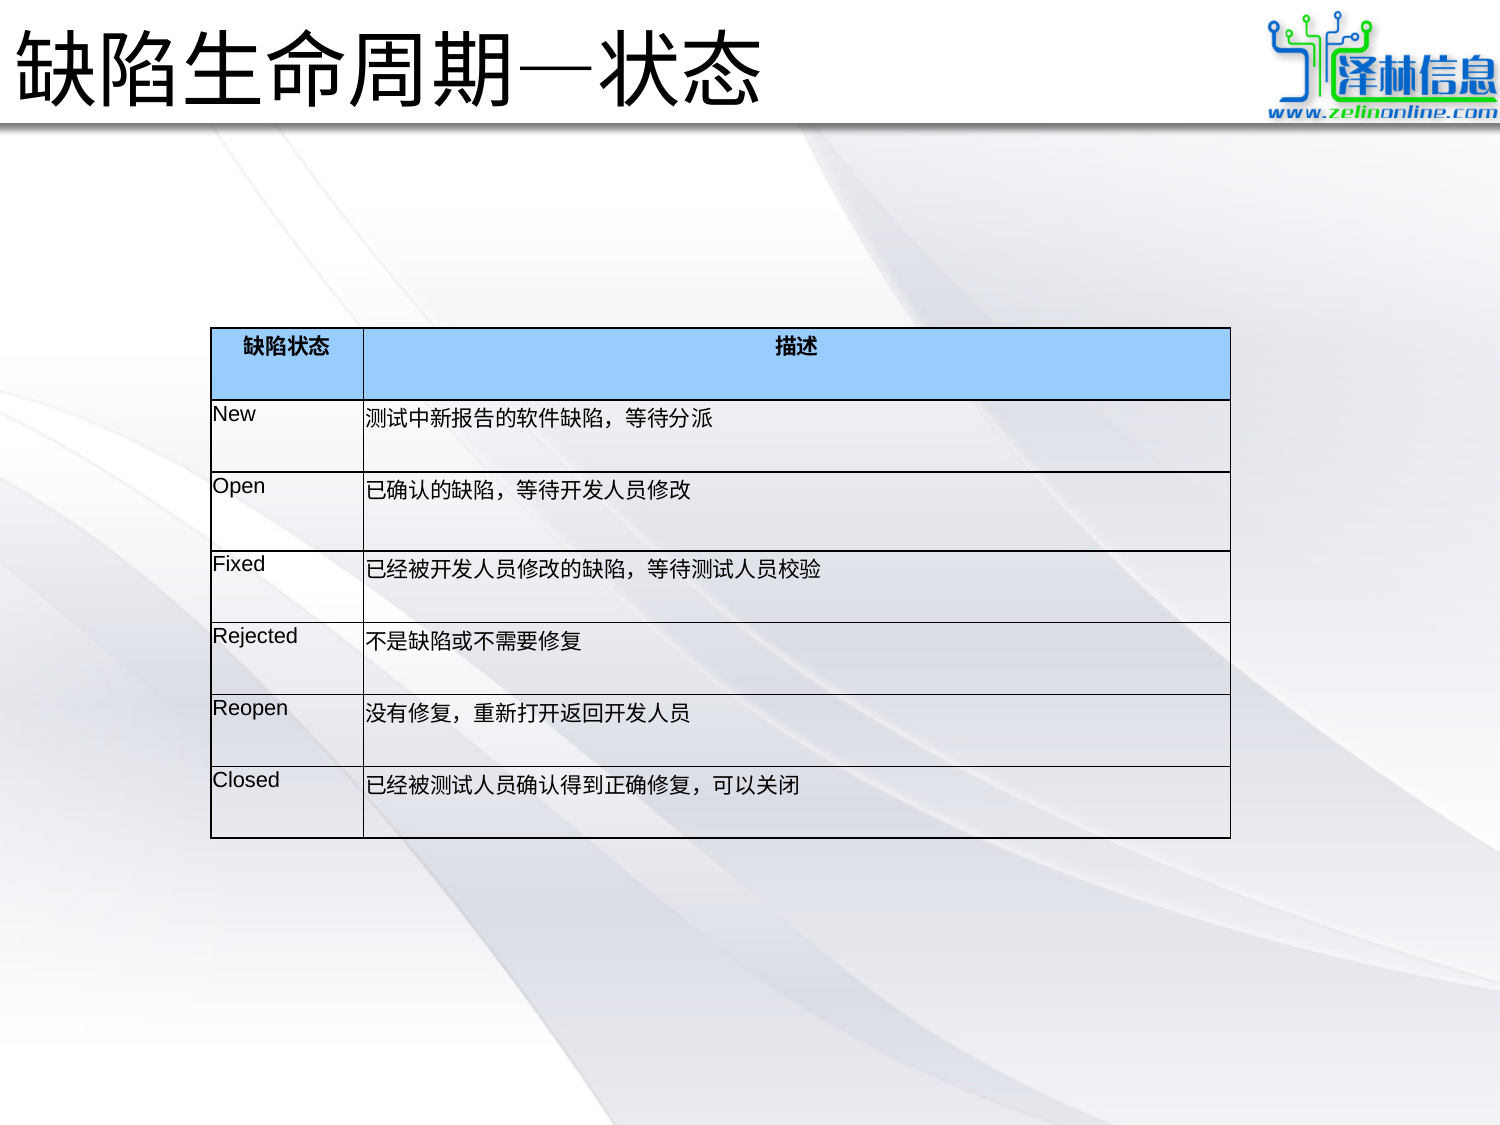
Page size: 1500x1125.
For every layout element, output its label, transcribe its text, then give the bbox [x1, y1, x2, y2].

table_cell Reopen [212, 695, 363, 766]
table_cell 已经被开发人员修改的缺陷，等待测试人员校验 [364, 552, 1230, 622]
table_cell Fixed [212, 552, 363, 622]
picture [0, 123, 1500, 1125]
title 缺陷生命周期—状态 [0, 9, 1350, 118]
table_cell New [212, 401, 363, 471]
table_header 缺陷状态 [212, 329, 363, 399]
table_cell 不是缺陷或不需要修复 [364, 623, 1230, 694]
table_cell 没有修复，重新打开返回开发人员 [364, 695, 1230, 766]
table_header 描述 [364, 329, 1230, 399]
table_cell Closed [212, 767, 363, 837]
table_cell 已经被测试人员确认得到正确修复，可以关闭 [364, 767, 1230, 837]
table_cell 已确认的缺陷，等待开发人员修改 [364, 473, 1230, 550]
picture [1350, 11, 1500, 118]
table_cell 测试中新报告的软件缺陷，等待分派 [364, 401, 1230, 471]
table_cell Open [212, 473, 363, 550]
table_cell Rejected [212, 623, 363, 694]
